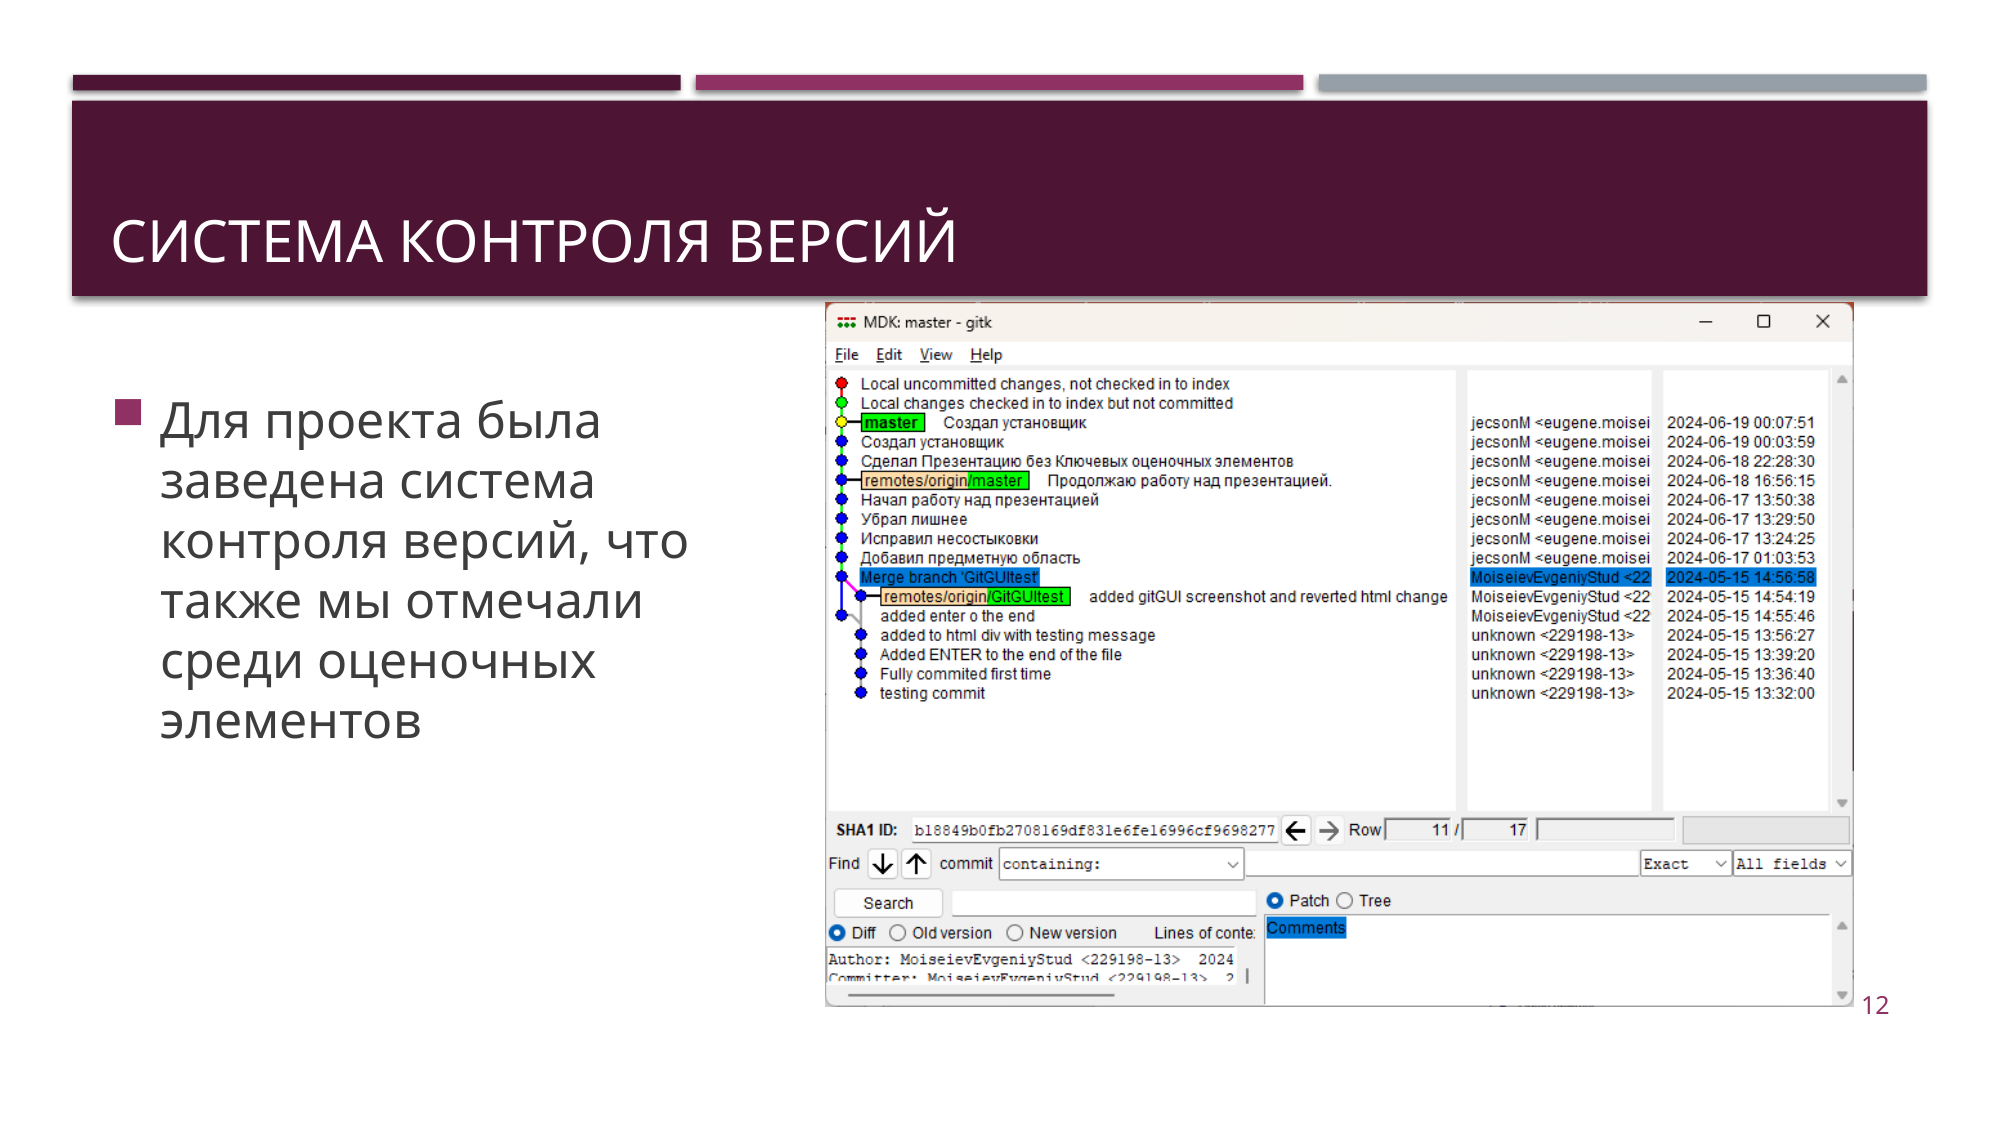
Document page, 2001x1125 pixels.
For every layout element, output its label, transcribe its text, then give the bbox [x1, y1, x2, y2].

slide_number 12 [1732, 977, 1905, 1037]
picture [824, 302, 1855, 1008]
list Для проекта была заведена система контроля версий, что также мы отмечали среди оценочных элементов [95, 357, 814, 780]
title Система контроля версий [95, 115, 1905, 282]
